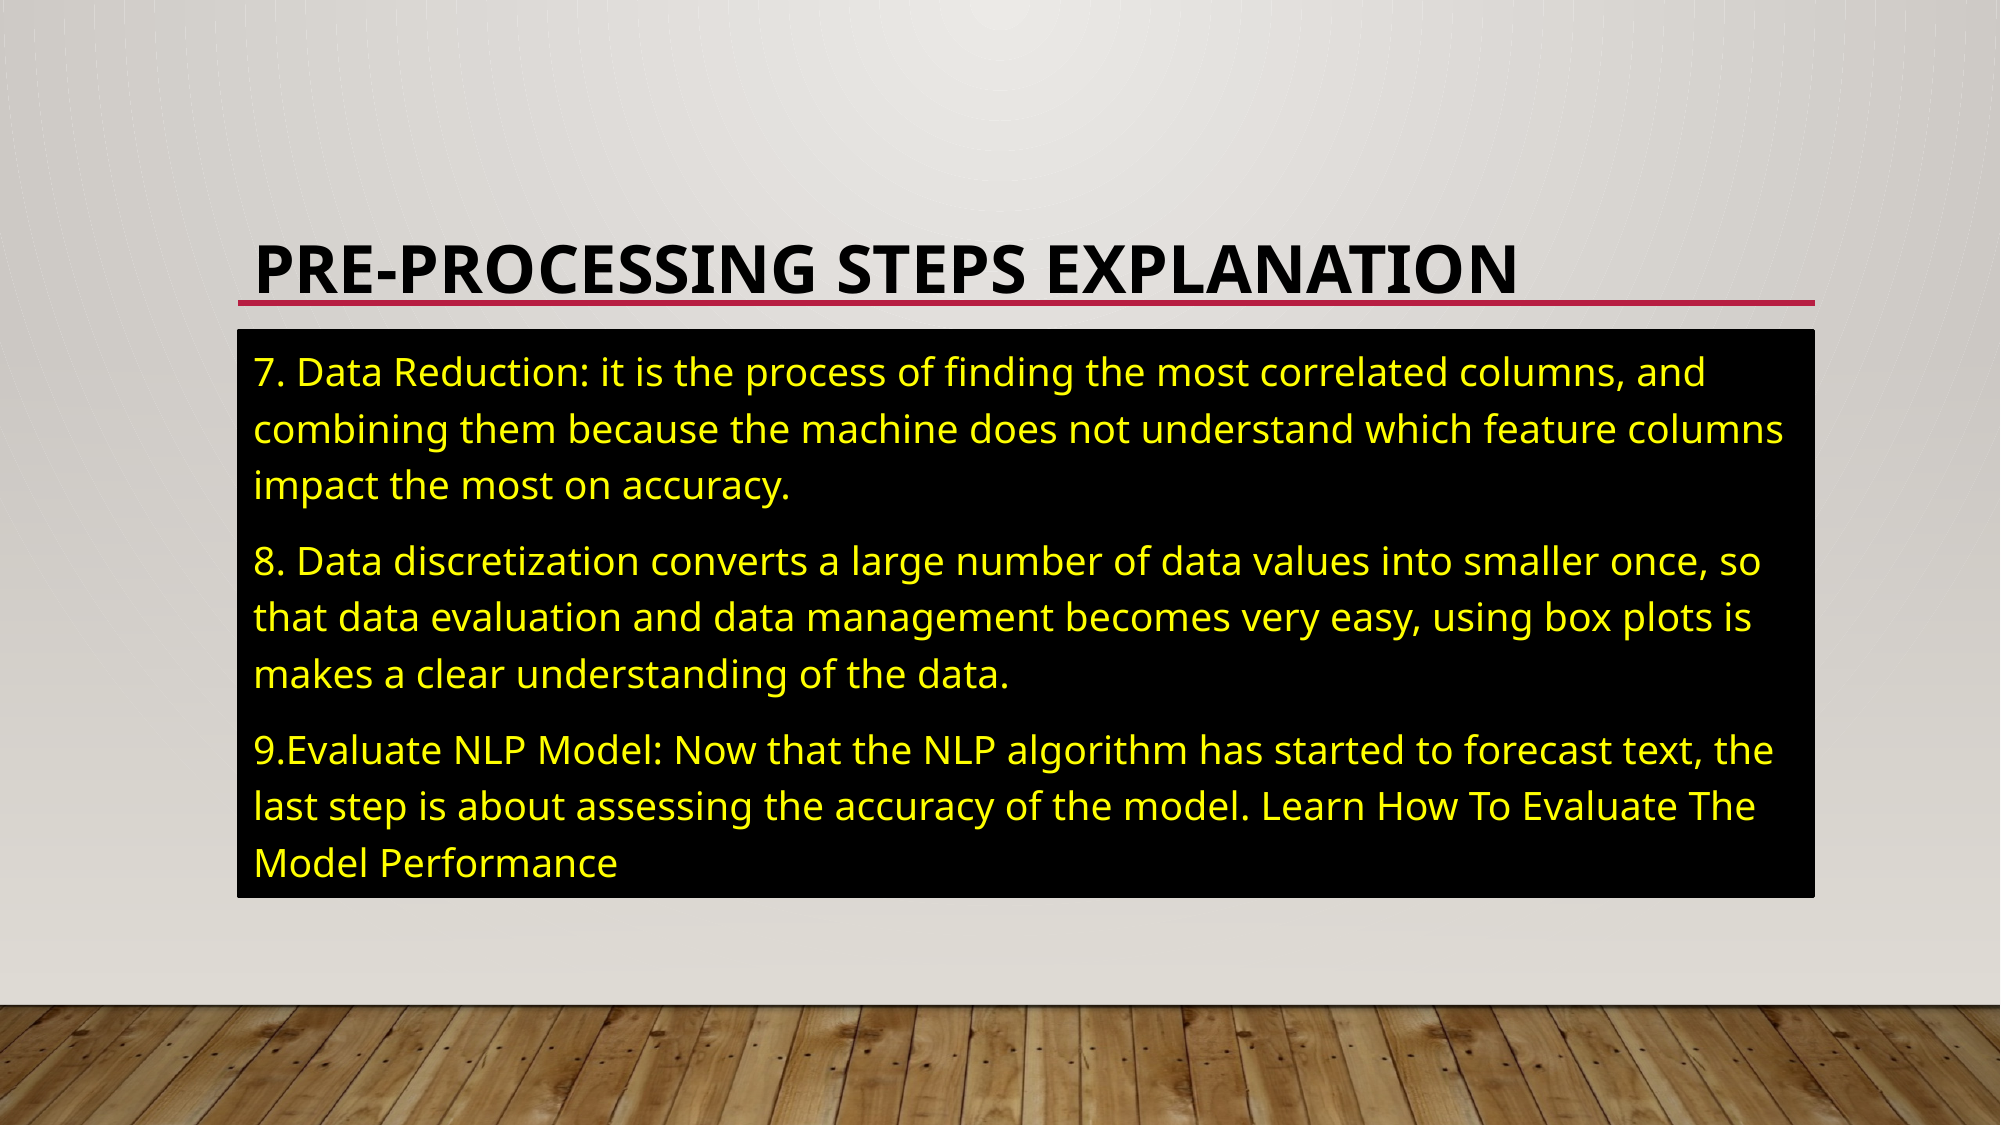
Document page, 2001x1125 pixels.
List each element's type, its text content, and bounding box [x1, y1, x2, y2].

title Pre-processing steps explanation [238, 228, 1814, 401]
picture [0, 1005, 2000, 1125]
list 7. Data Reduction: it is the process of finding the most correlated columns, and combining them because the machine does not understand which feature columns impact the most on accuracy. 8. Data discretization converts a large number of data values into smaller once, so that data evaluation and data management becomes very easy, using box plots is makes a clear understanding of the data. 9.Evaluate NLP Model: Now that the NLP algorithm has started to forecast text, the last step is about assessing the accuracy of the model. Learn How To Evaluate The Model Performance [237, 329, 1815, 898]
